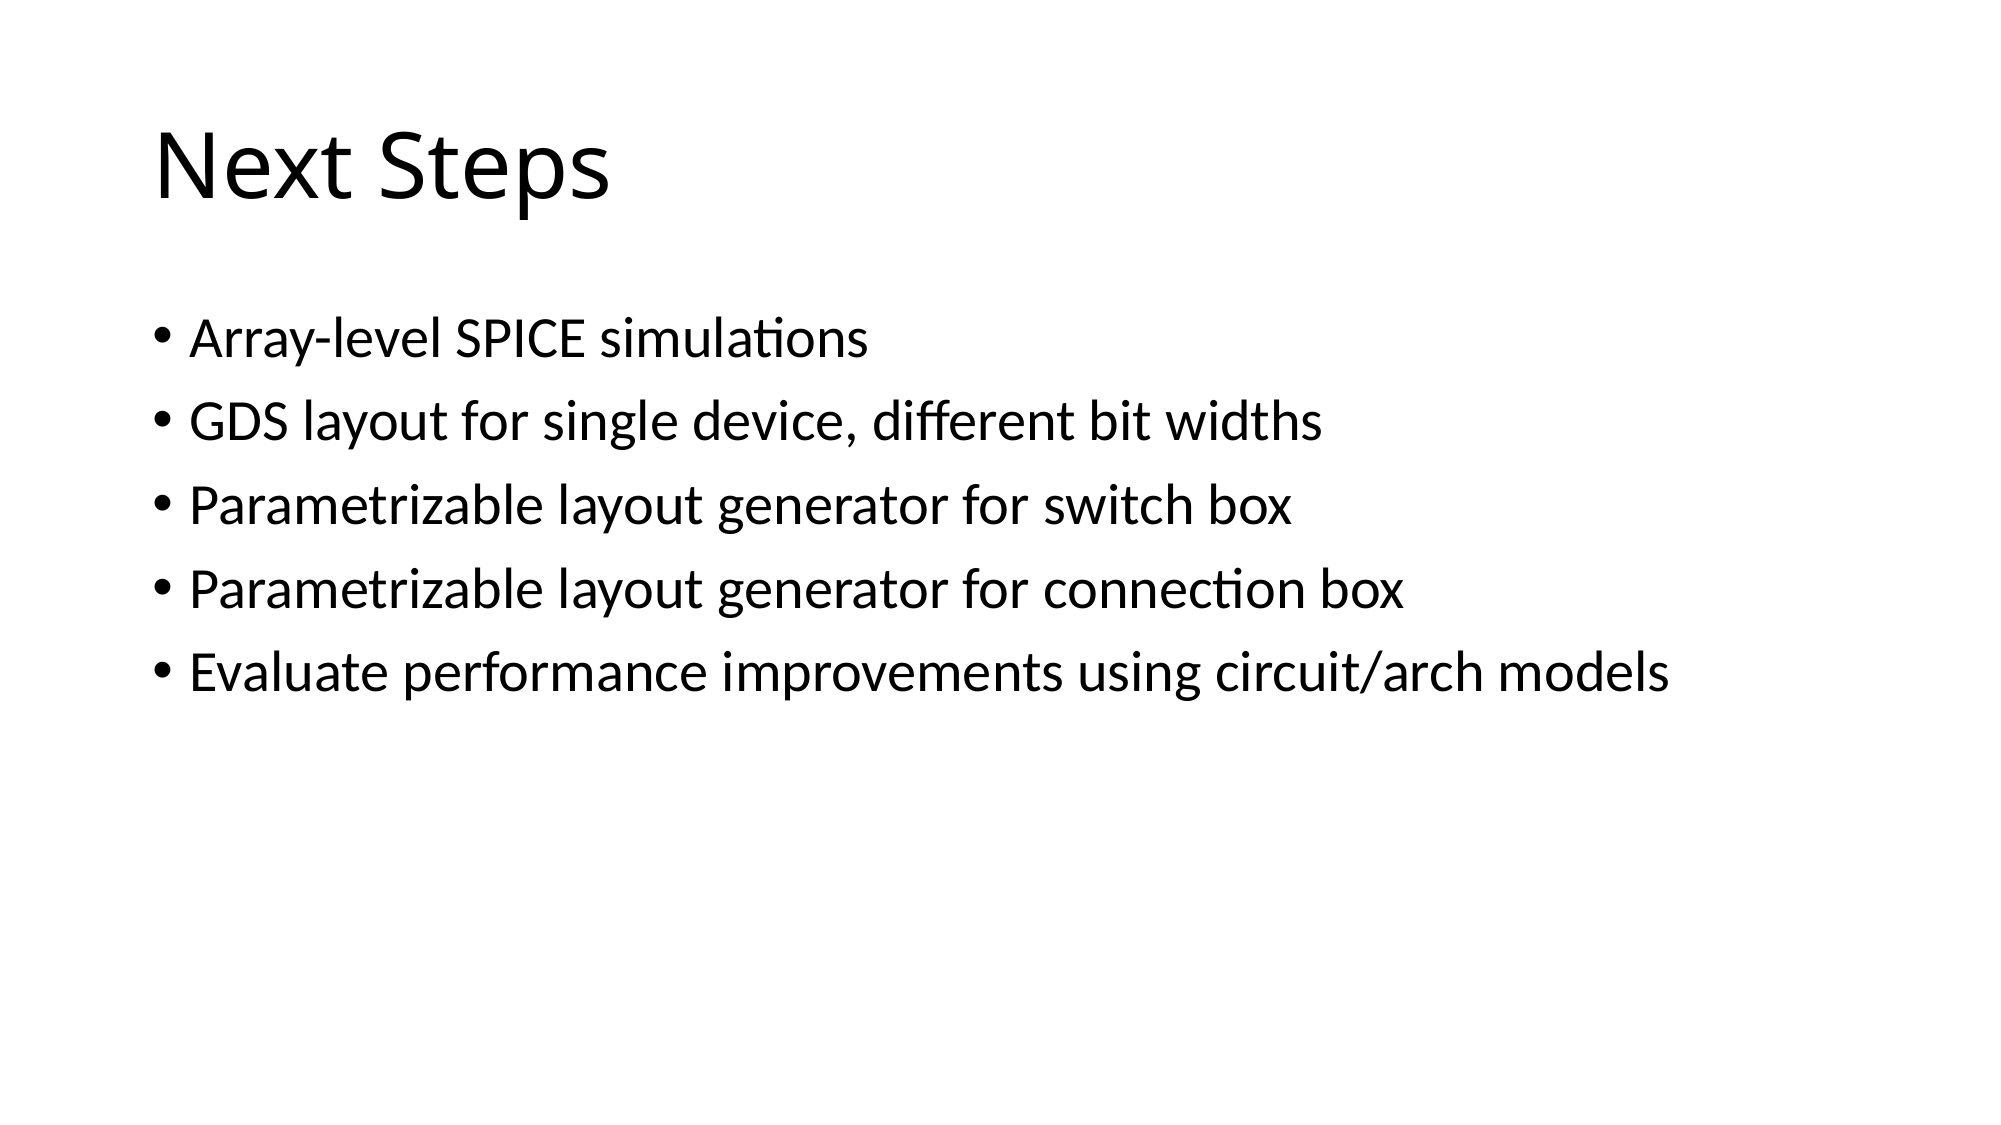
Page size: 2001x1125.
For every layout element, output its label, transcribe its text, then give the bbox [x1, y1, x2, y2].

title Next Steps [137, 59, 1863, 278]
list Array-level SPICE simulations GDS layout for single device, different bit widths Parametrizable layout generator for switch box Parametrizable layout generator for connection box Evaluate performance improvements using circuit/arch models [137, 299, 1863, 1014]
